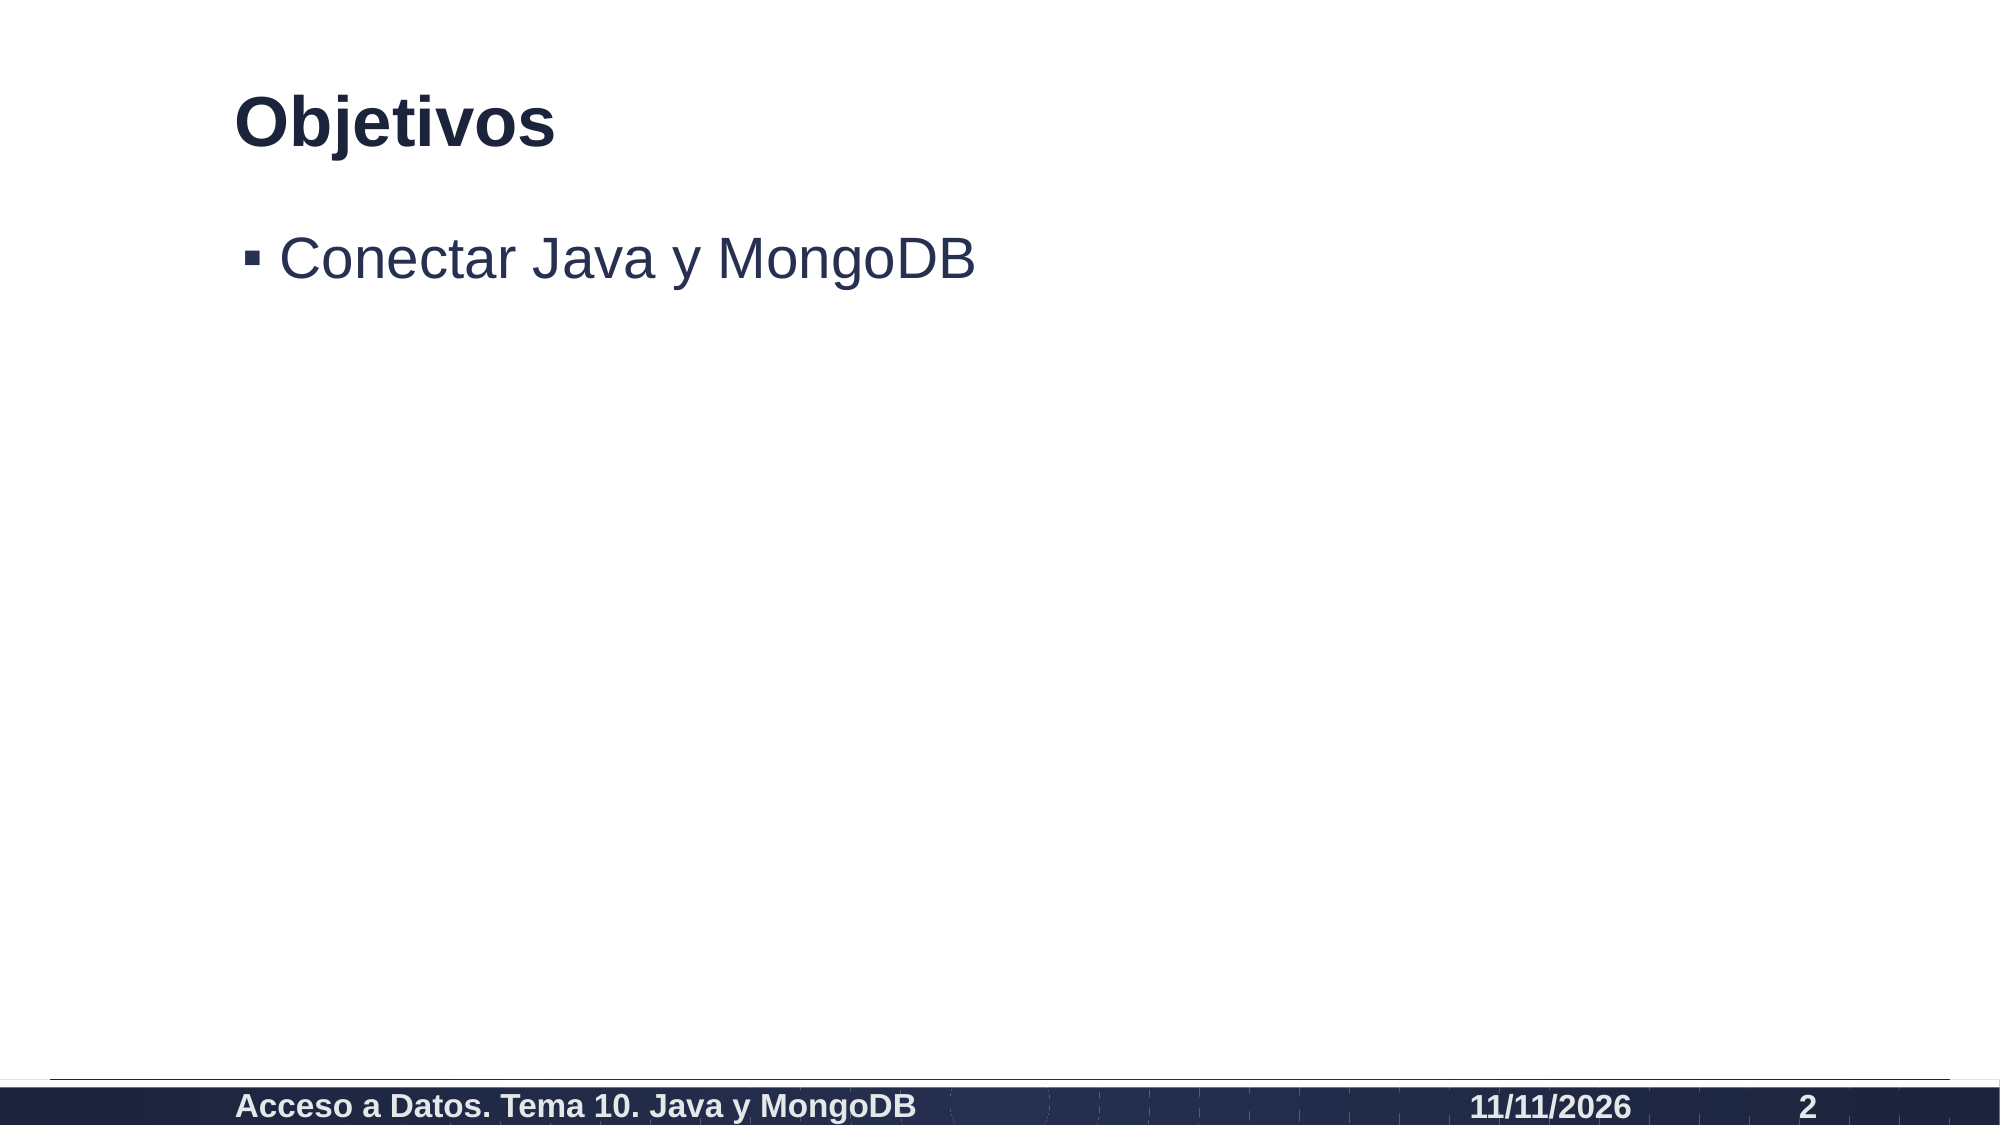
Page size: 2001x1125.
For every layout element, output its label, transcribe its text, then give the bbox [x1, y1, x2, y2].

slide_number 2 [1674, 1085, 1833, 1125]
title Objetivos [219, 76, 1780, 170]
footer Acceso a Datos. Tema 10. Java y MongoDB [219, 1085, 1395, 1124]
list Conectar Java y MongoDB [219, 220, 1780, 989]
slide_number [1420, 1085, 1647, 1125]
